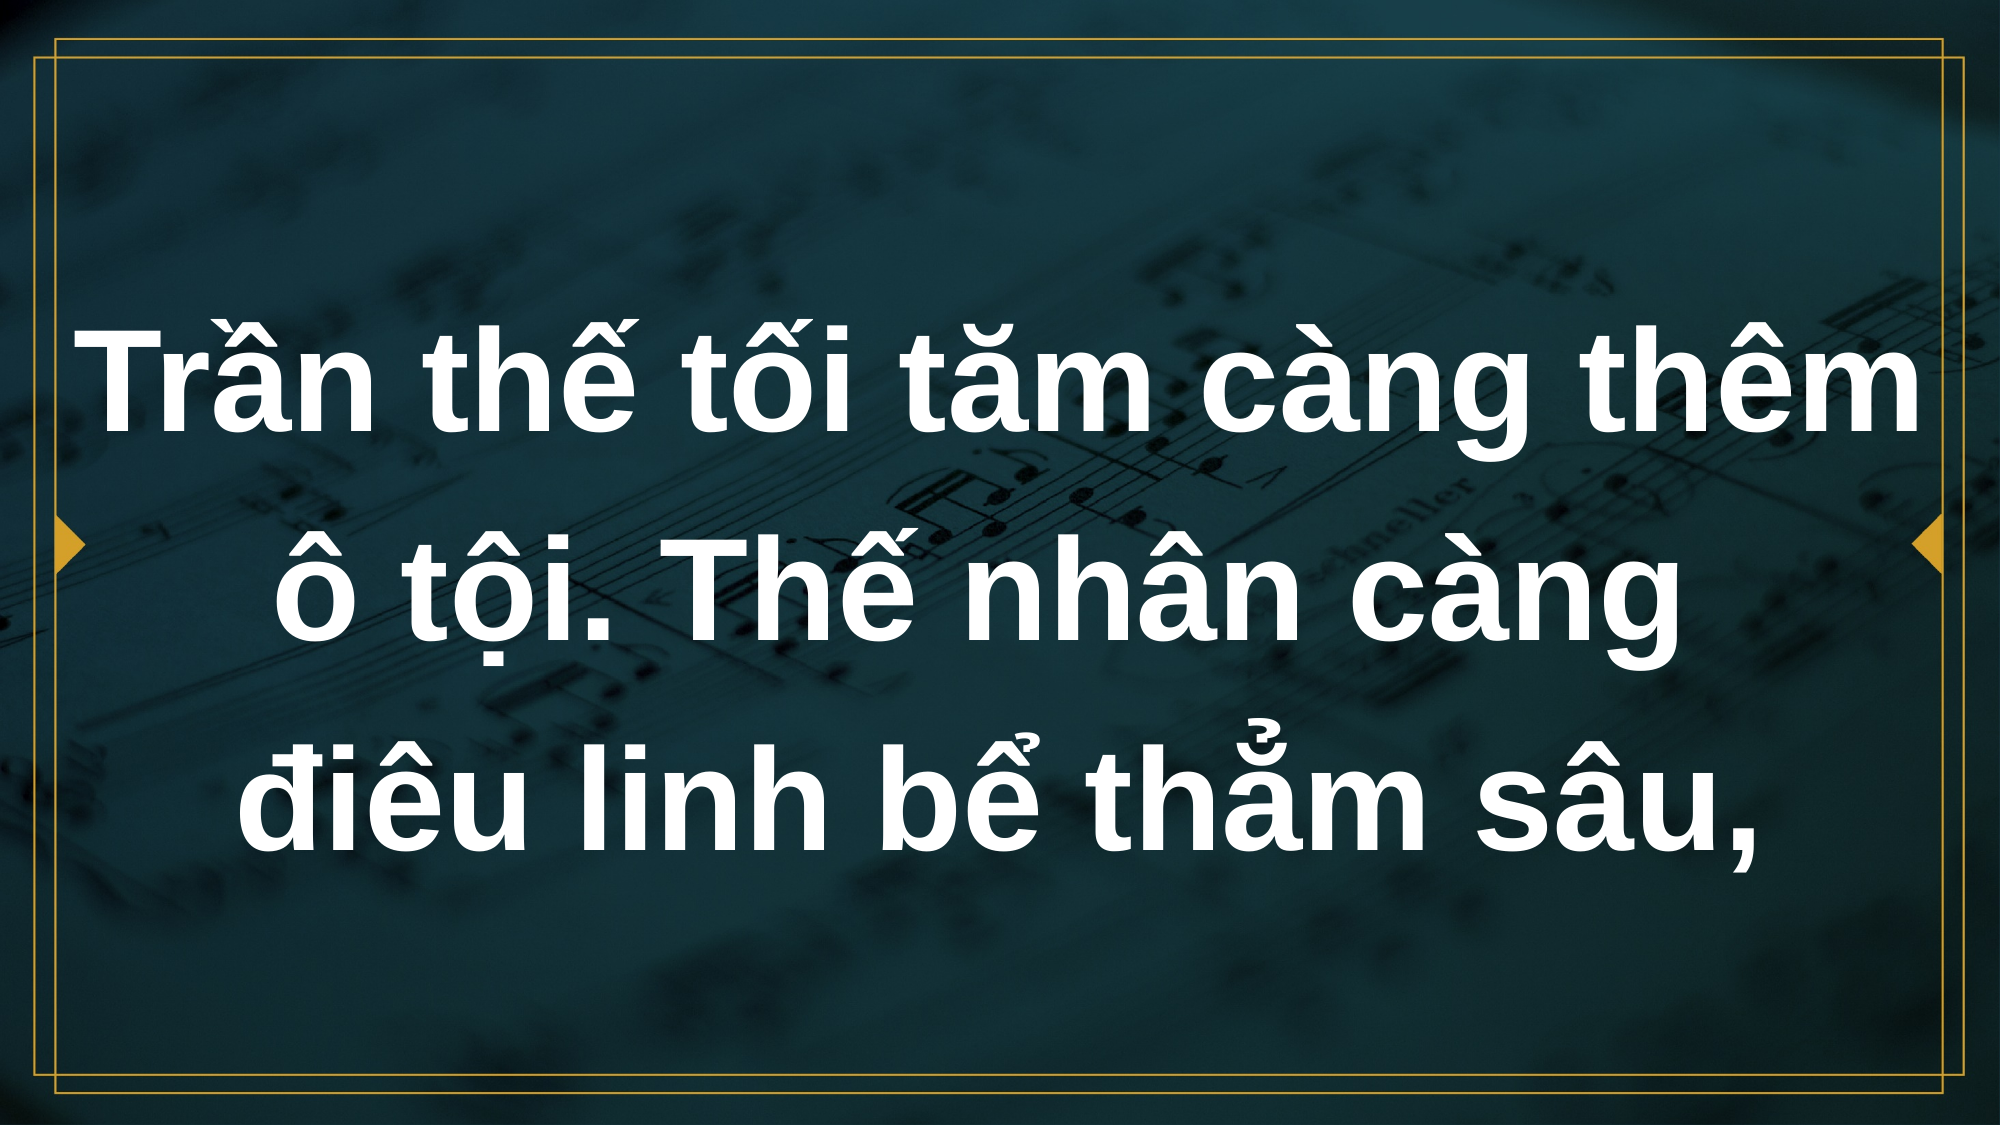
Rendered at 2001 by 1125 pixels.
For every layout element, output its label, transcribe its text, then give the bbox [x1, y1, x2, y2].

title Trần thế tối tăm càng thêm ô tội. Thế nhân càng điêu linh bể thẳm sâu, [55, 53, 1945, 1077]
picture [0, 0, 2000, 1125]
